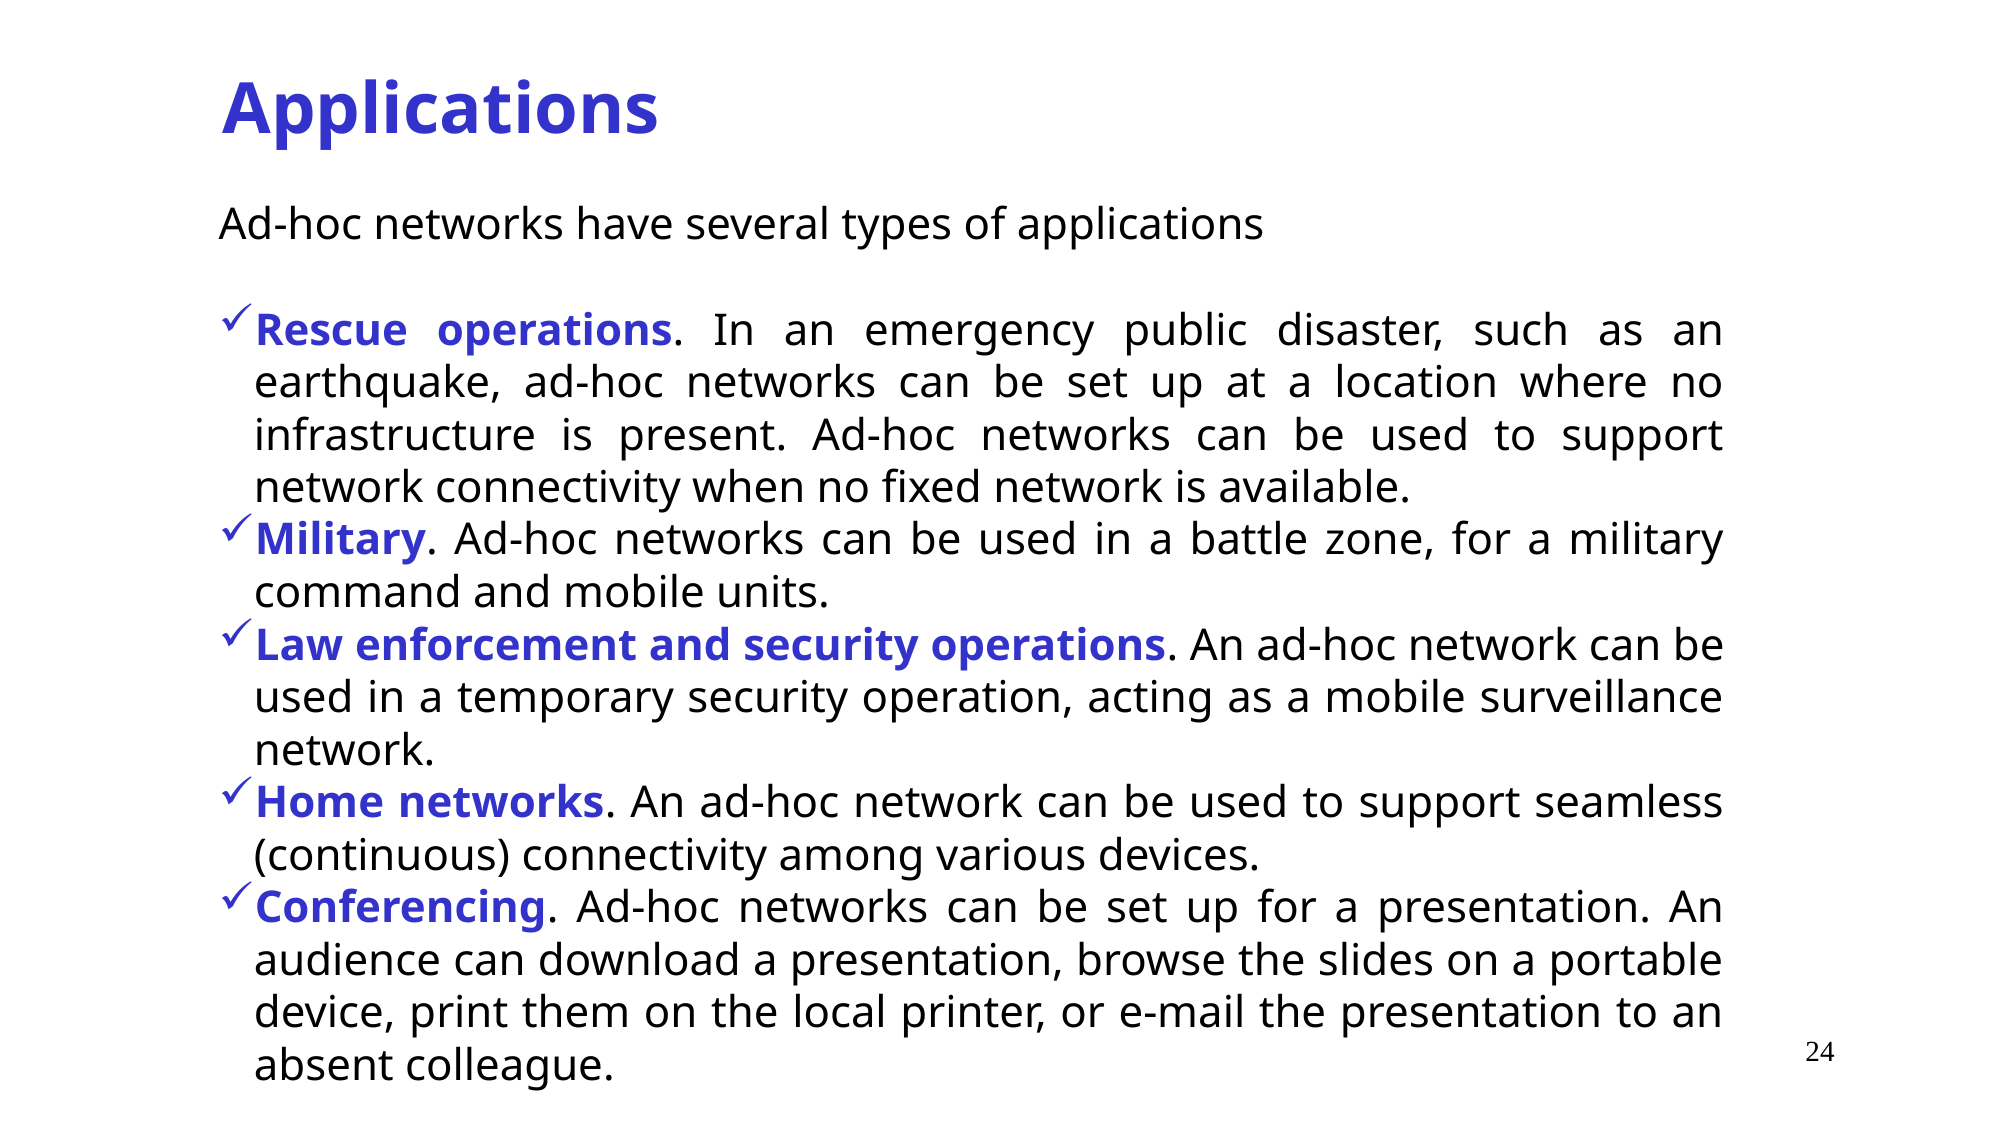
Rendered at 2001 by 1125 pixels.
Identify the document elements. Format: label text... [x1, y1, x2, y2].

text_box Ad-hoc networks have several types of applications Rescue operations. In an emergency public disaster, such as an earthquake, ad-hoc networks can be set up at a location where no infrastructure is present. Ad-hoc networks can be used to support network connectivity when no fixed network is available. Military. Ad-hoc networks can be used in a battle zone, for a military command and mobile units. Law enforcement and security operations. An ad-hoc network can be used in a temporary security operation, acting as a mobile surveillance network. Home networks. An ad-hoc network can be used to support seamless (continuous) connectivity among various devices. Conferencing. Ad-hoc networks can be set up for a presentation. An audience can download a presentation, browse the slides on a portable device, print them on the local printer, or e-mail the presentation to an absent colleague. [203, 188, 1740, 1097]
text_box Applications [207, 55, 676, 156]
slide_number 24 [1433, 1024, 1851, 1101]
